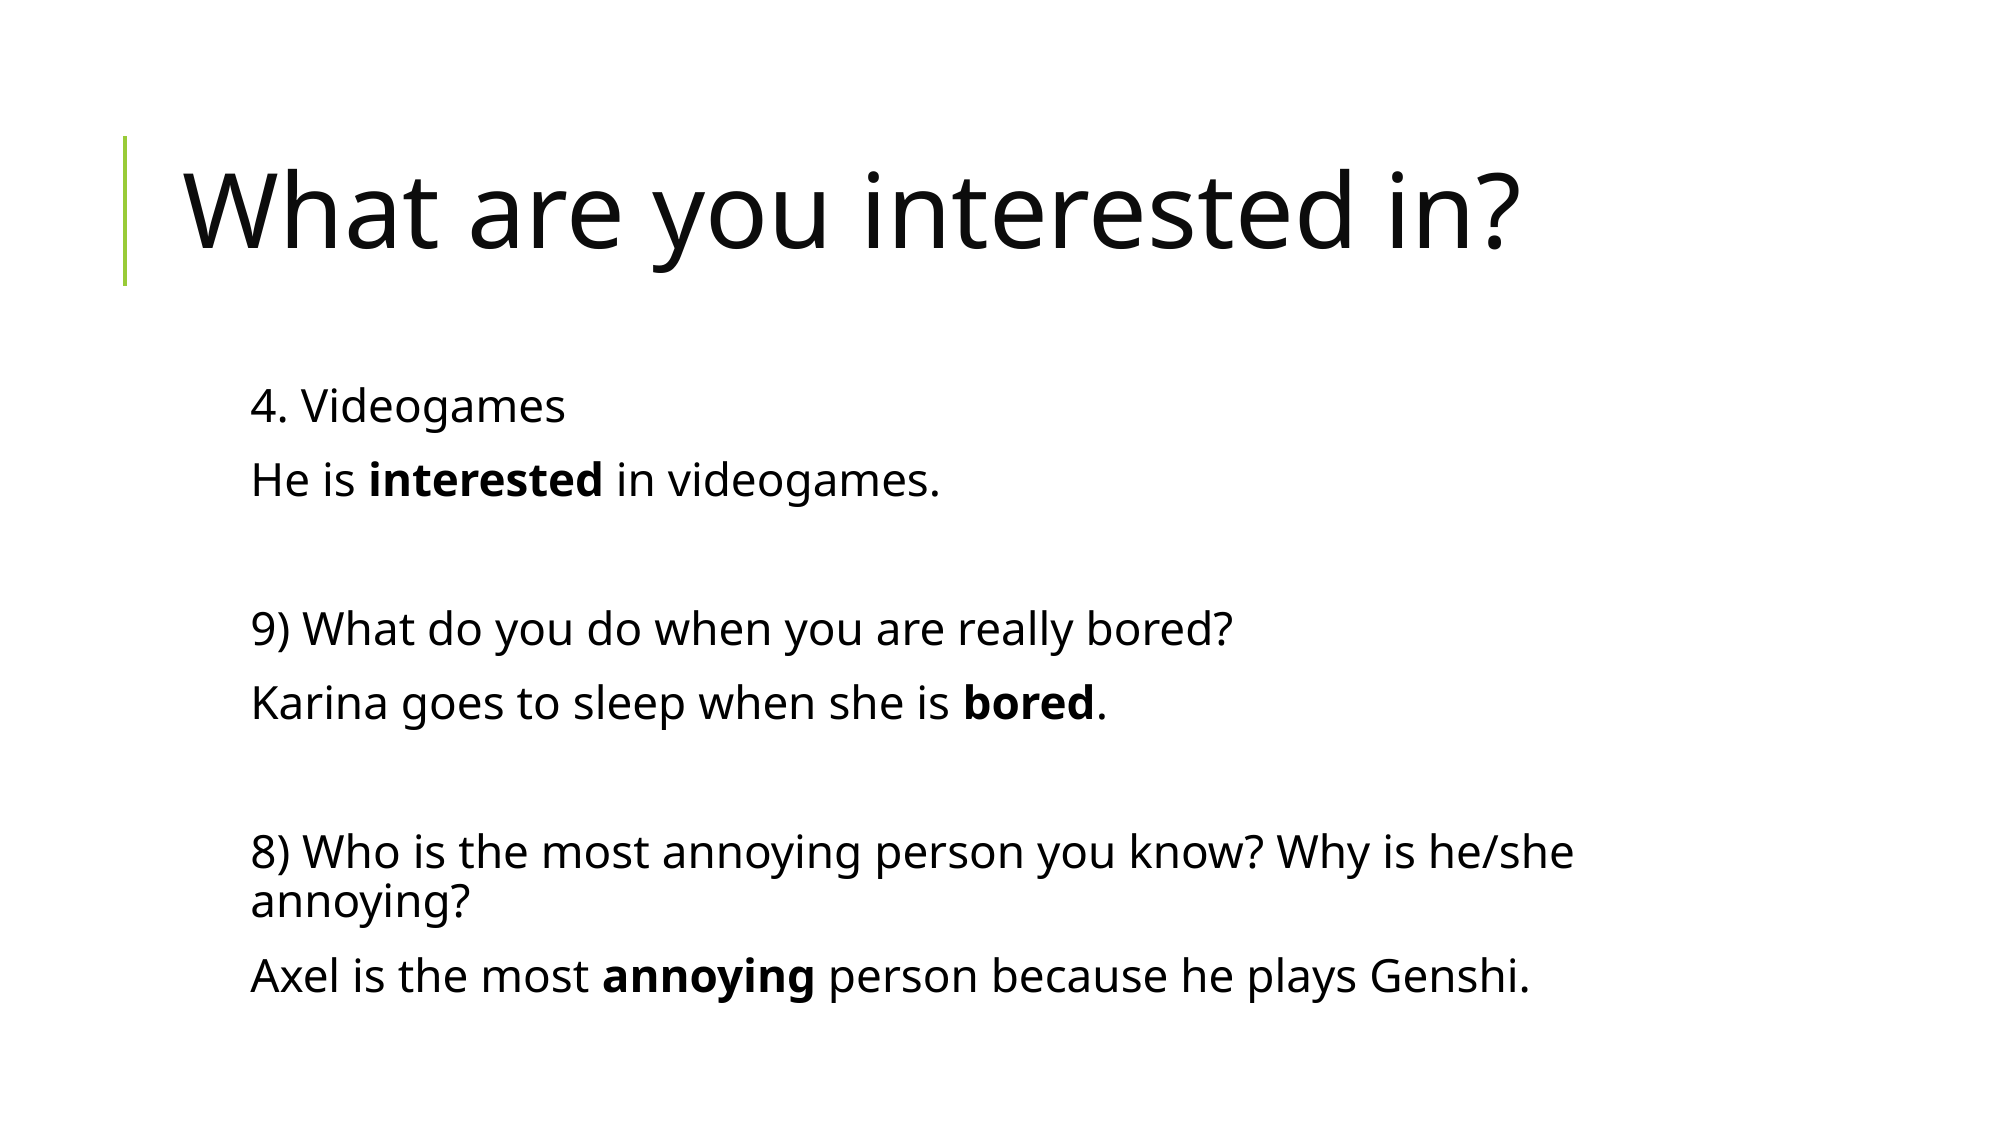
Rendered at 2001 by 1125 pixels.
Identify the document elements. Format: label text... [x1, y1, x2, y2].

title What are you interested in? [168, 96, 1763, 342]
list 4. Videogames He is interested in videogames. 9) What do you do when you are really bored? Karina goes to sleep when she is bored. 8) Who is the most annoying person you know? Why is he/she annoying? Axel is the most annoying person because he plays Genshi. [168, 375, 1763, 1035]
